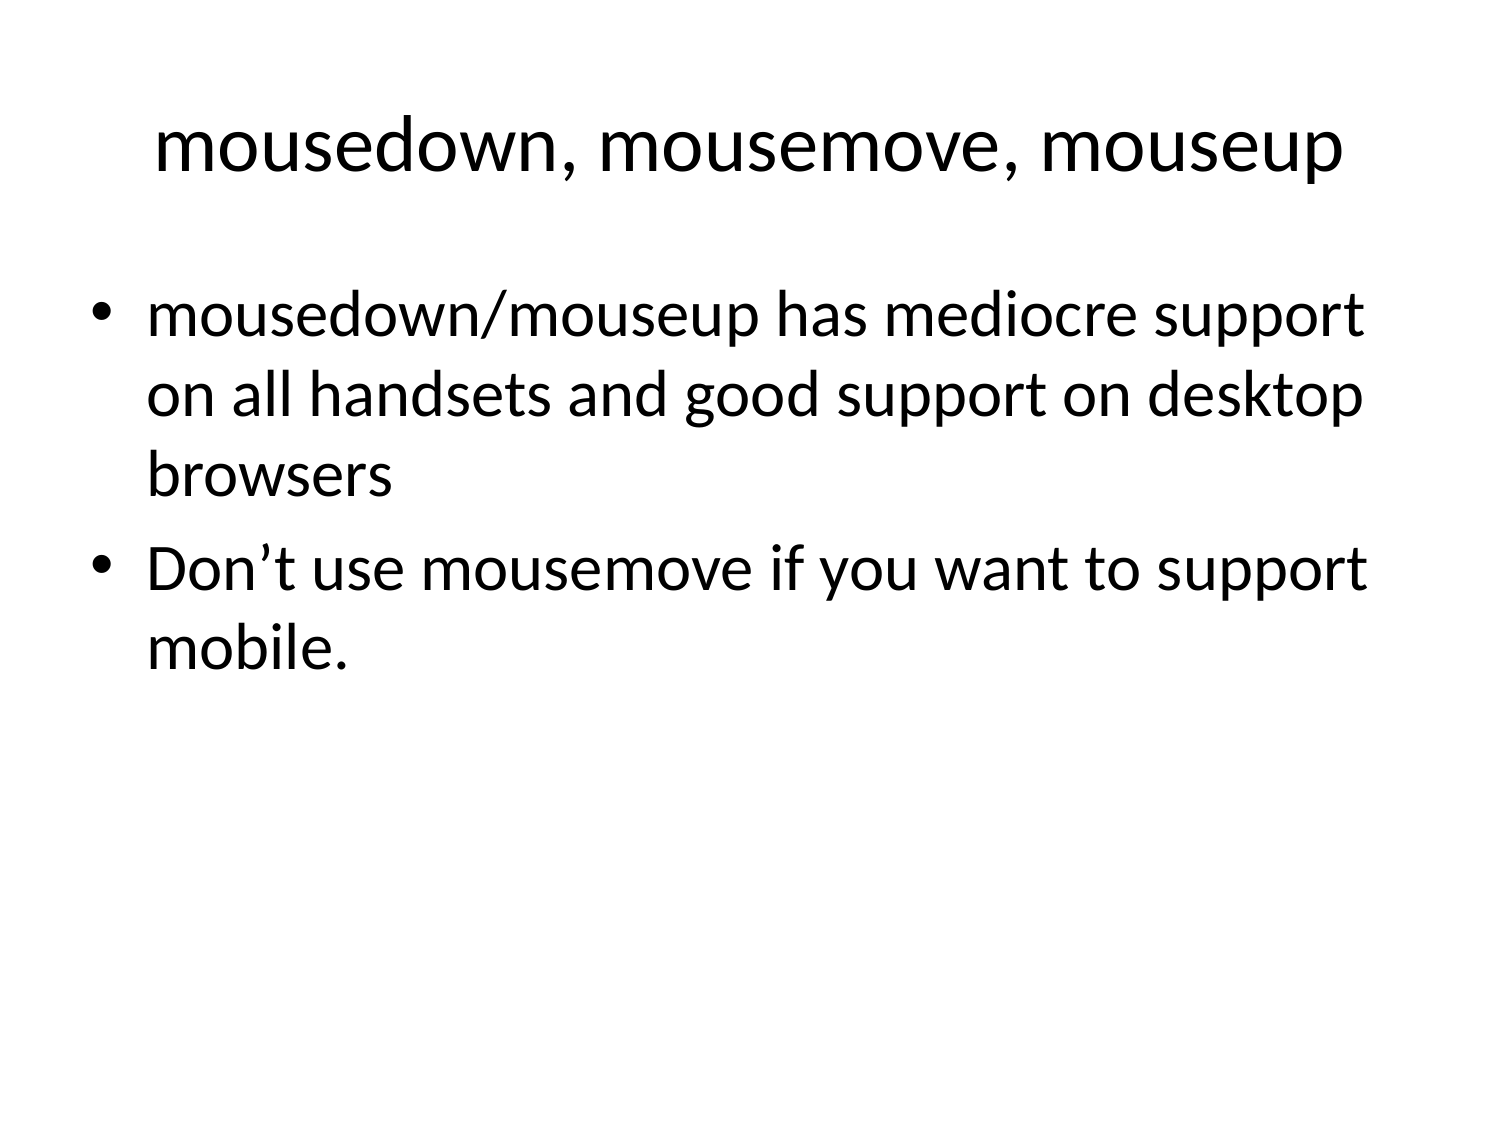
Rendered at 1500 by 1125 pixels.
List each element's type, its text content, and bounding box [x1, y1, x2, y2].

list mousedown/mouseup has mediocre support on all handsets and good support on desktop browsers Don’t use mousemove if you want to support mobile. [75, 262, 1425, 1005]
title mousedown, mousemove, mouseup [75, 45, 1425, 233]
